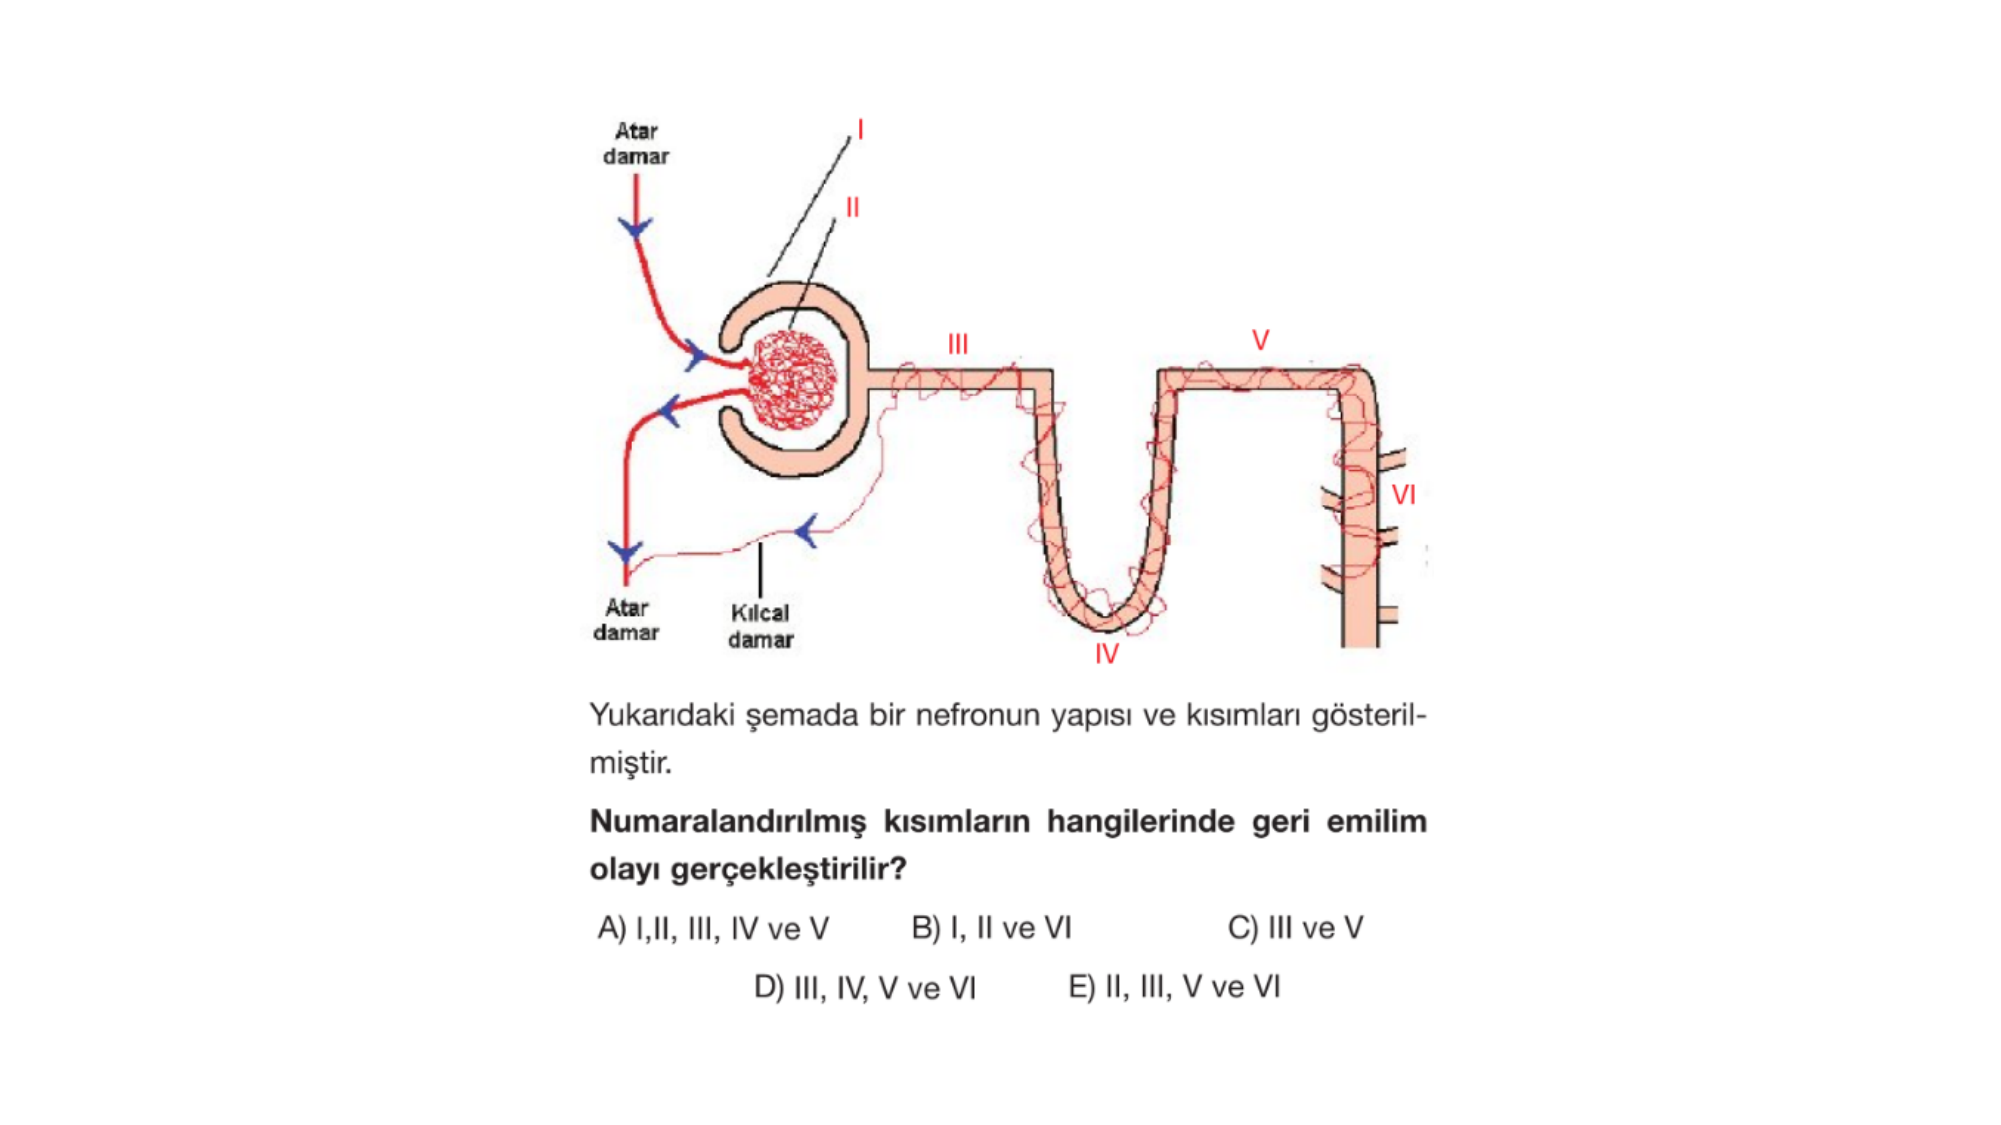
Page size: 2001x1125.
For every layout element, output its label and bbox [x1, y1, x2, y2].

picture [567, 103, 1434, 1022]
